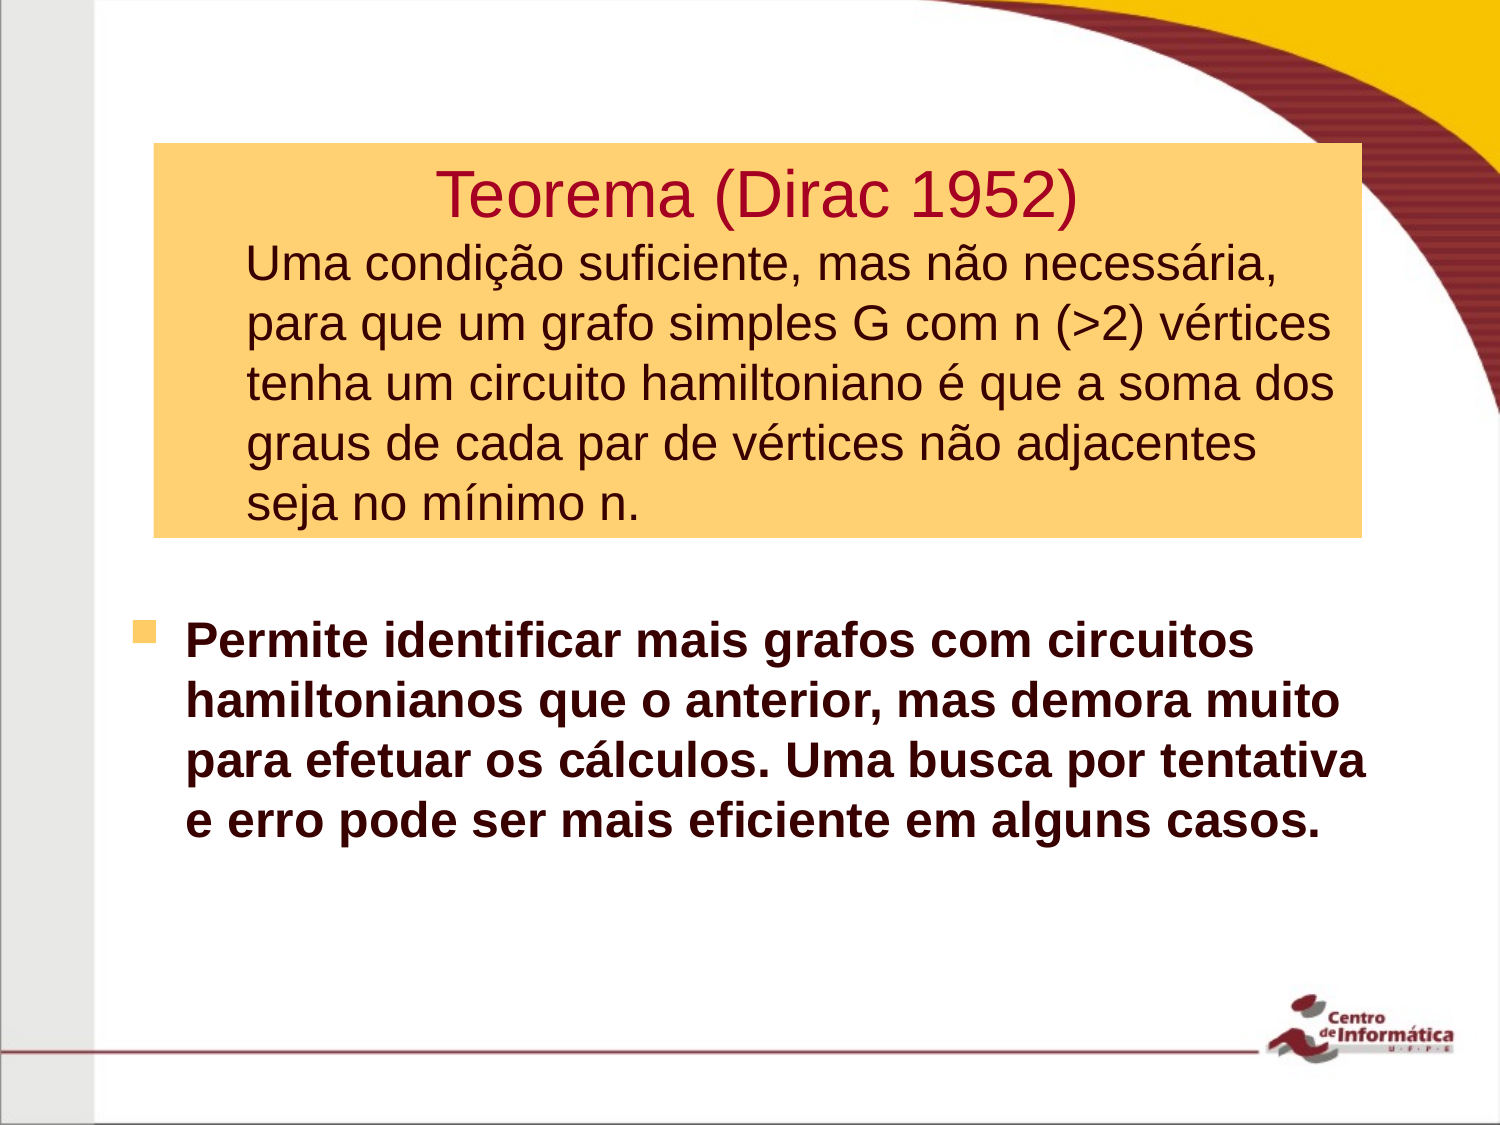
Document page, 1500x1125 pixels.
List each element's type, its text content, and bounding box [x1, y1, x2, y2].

text_box Teorema (Dirac 1952) Uma condição suficiente, mas não necessária, para que um grafo simples G com n (>2) vértices tenha um circuito hamiltoniano é que a soma dos graus de cada par de vértices não adjacentes seja no mínimo n. [153, 143, 1362, 538]
picture [0, 0, 1500, 1125]
list Permite identificar mais grafos com circuitos hamiltonianos que o anterior, mas demora muito para efetuar os cálculos. Uma busca por tentativa e erro pode ser mais eficiente em alguns casos. [114, 599, 1414, 1125]
